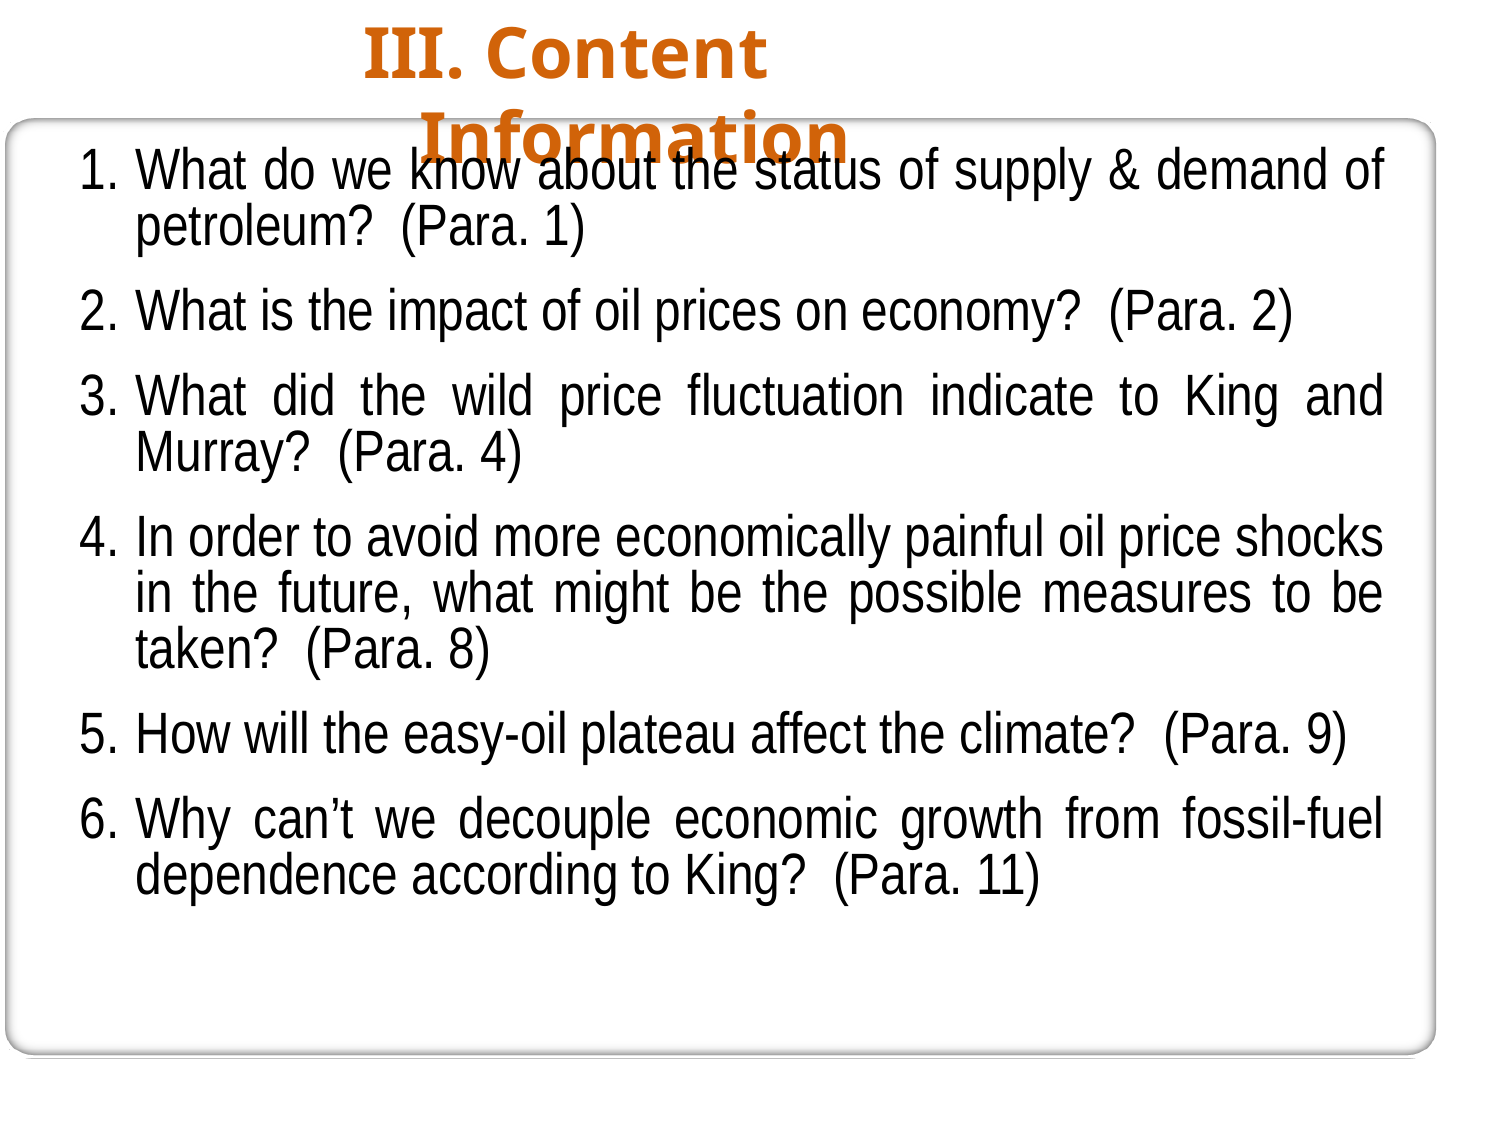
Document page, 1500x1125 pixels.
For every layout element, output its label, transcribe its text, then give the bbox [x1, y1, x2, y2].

picture [0, 113, 1442, 1060]
text_box III. Content Information [348, 0, 1211, 111]
